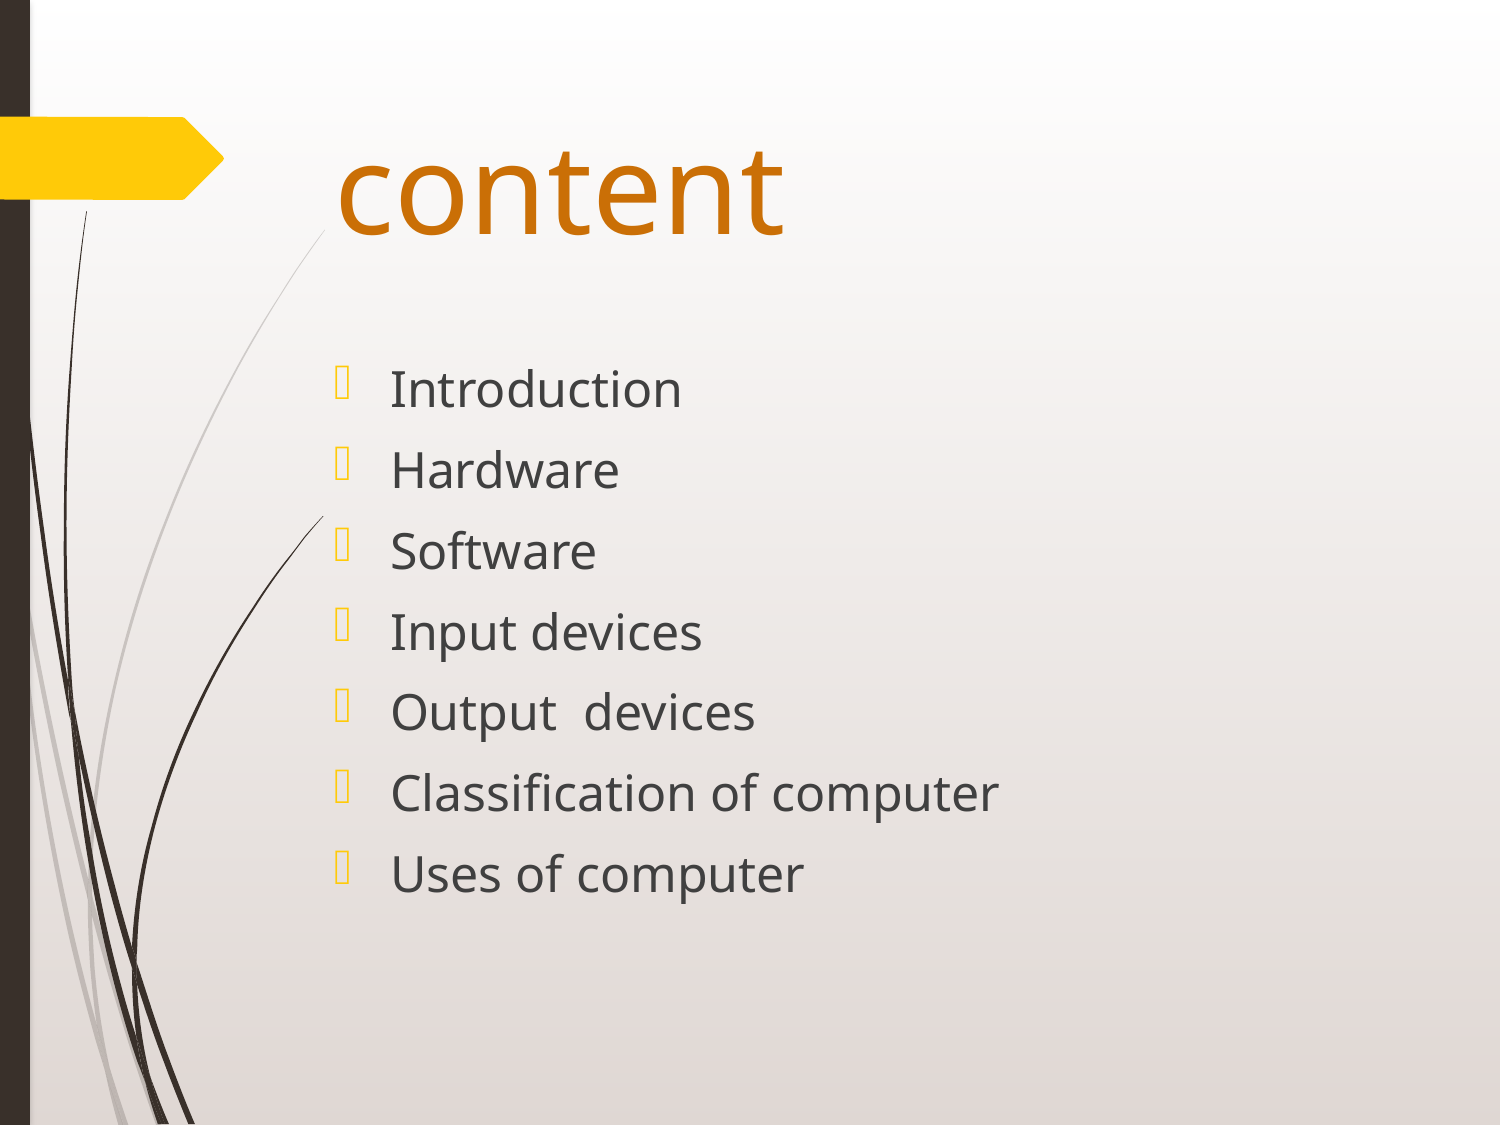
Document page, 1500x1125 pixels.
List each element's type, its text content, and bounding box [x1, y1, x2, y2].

title content [319, 102, 1400, 313]
list Introduction Hardware Software Input devices Output devices Classification of computer Uses of computer [318, 350, 1400, 970]
